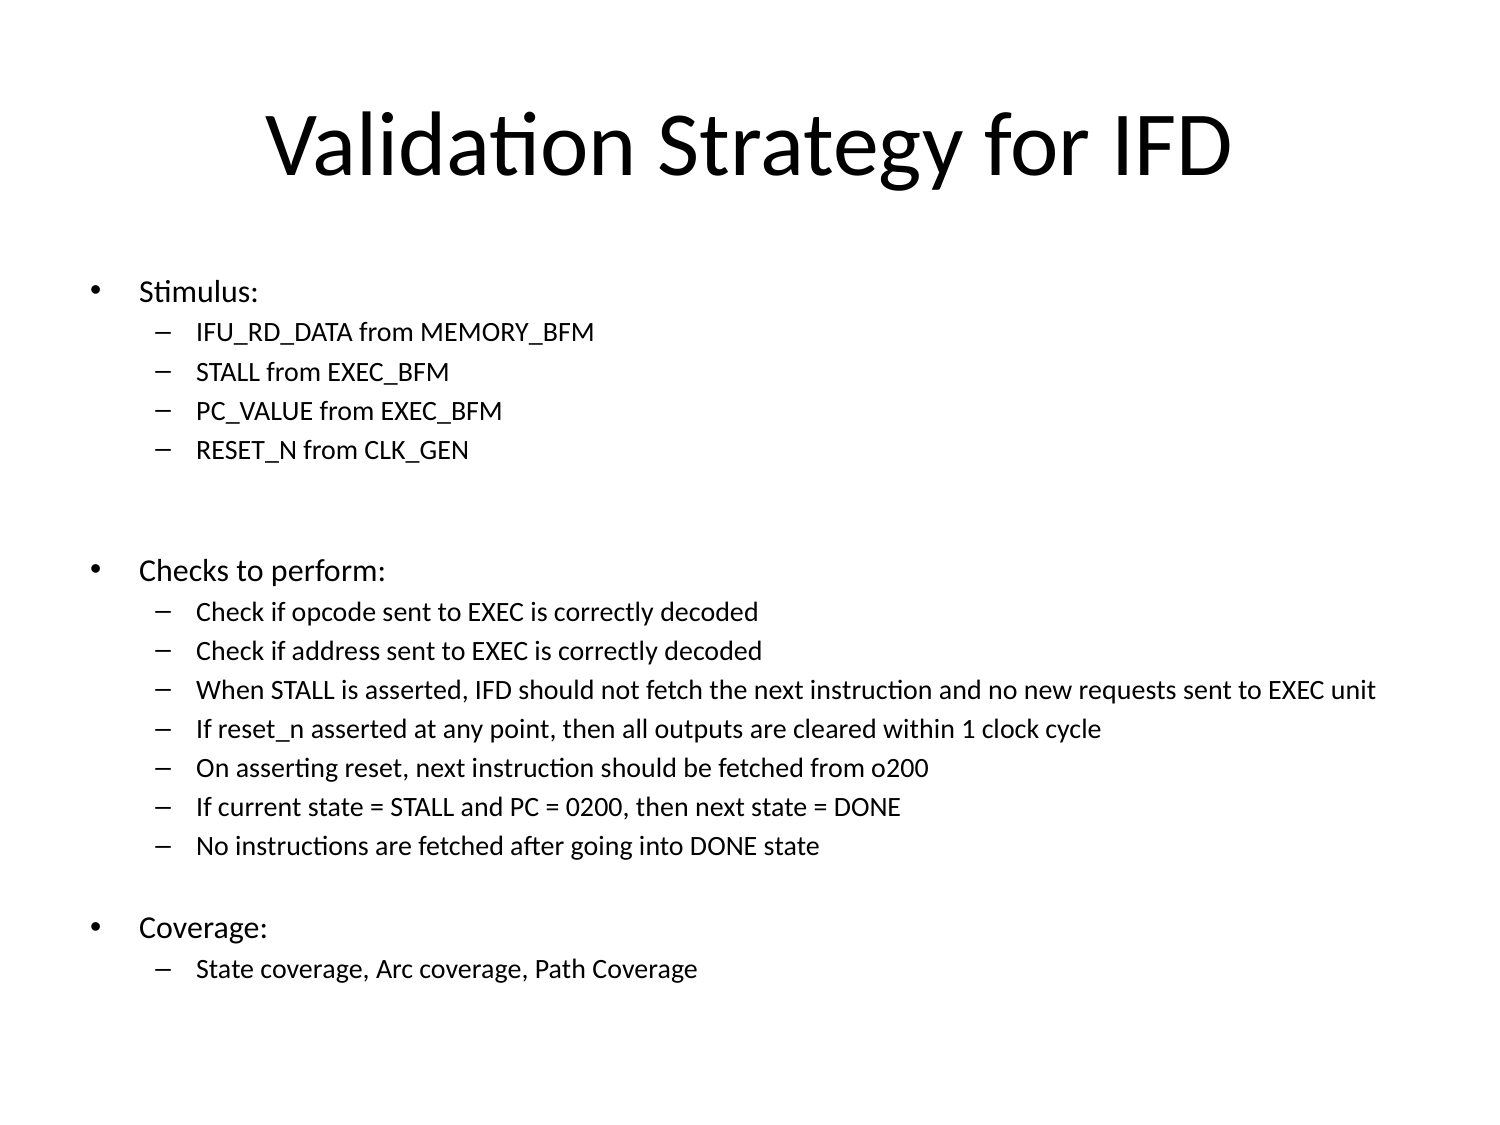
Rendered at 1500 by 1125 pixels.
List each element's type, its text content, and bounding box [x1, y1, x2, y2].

list Stimulus: IFU_RD_DATA from MEMORY_BFM STALL from EXEC_BFM PC_VALUE from EXEC_BFM RESET_N from CLK_GEN Checks to perform: Check if opcode sent to EXEC is correctly decoded Check if address sent to EXEC is correctly decoded When STALL is asserted, IFD should not fetch the next instruction and no new requests sent to EXEC unit If reset_n asserted at any point, then all outputs are cleared within 1 clock cycle On asserting reset, next instruction should be fetched from o200 If current state = STALL and PC = 0200, then next state = DONE No instructions are fetched after going into DONE state Coverage: State coverage, Arc coverage, Path Coverage [75, 262, 1425, 1005]
title Validation Strategy for IFD [75, 45, 1425, 233]
